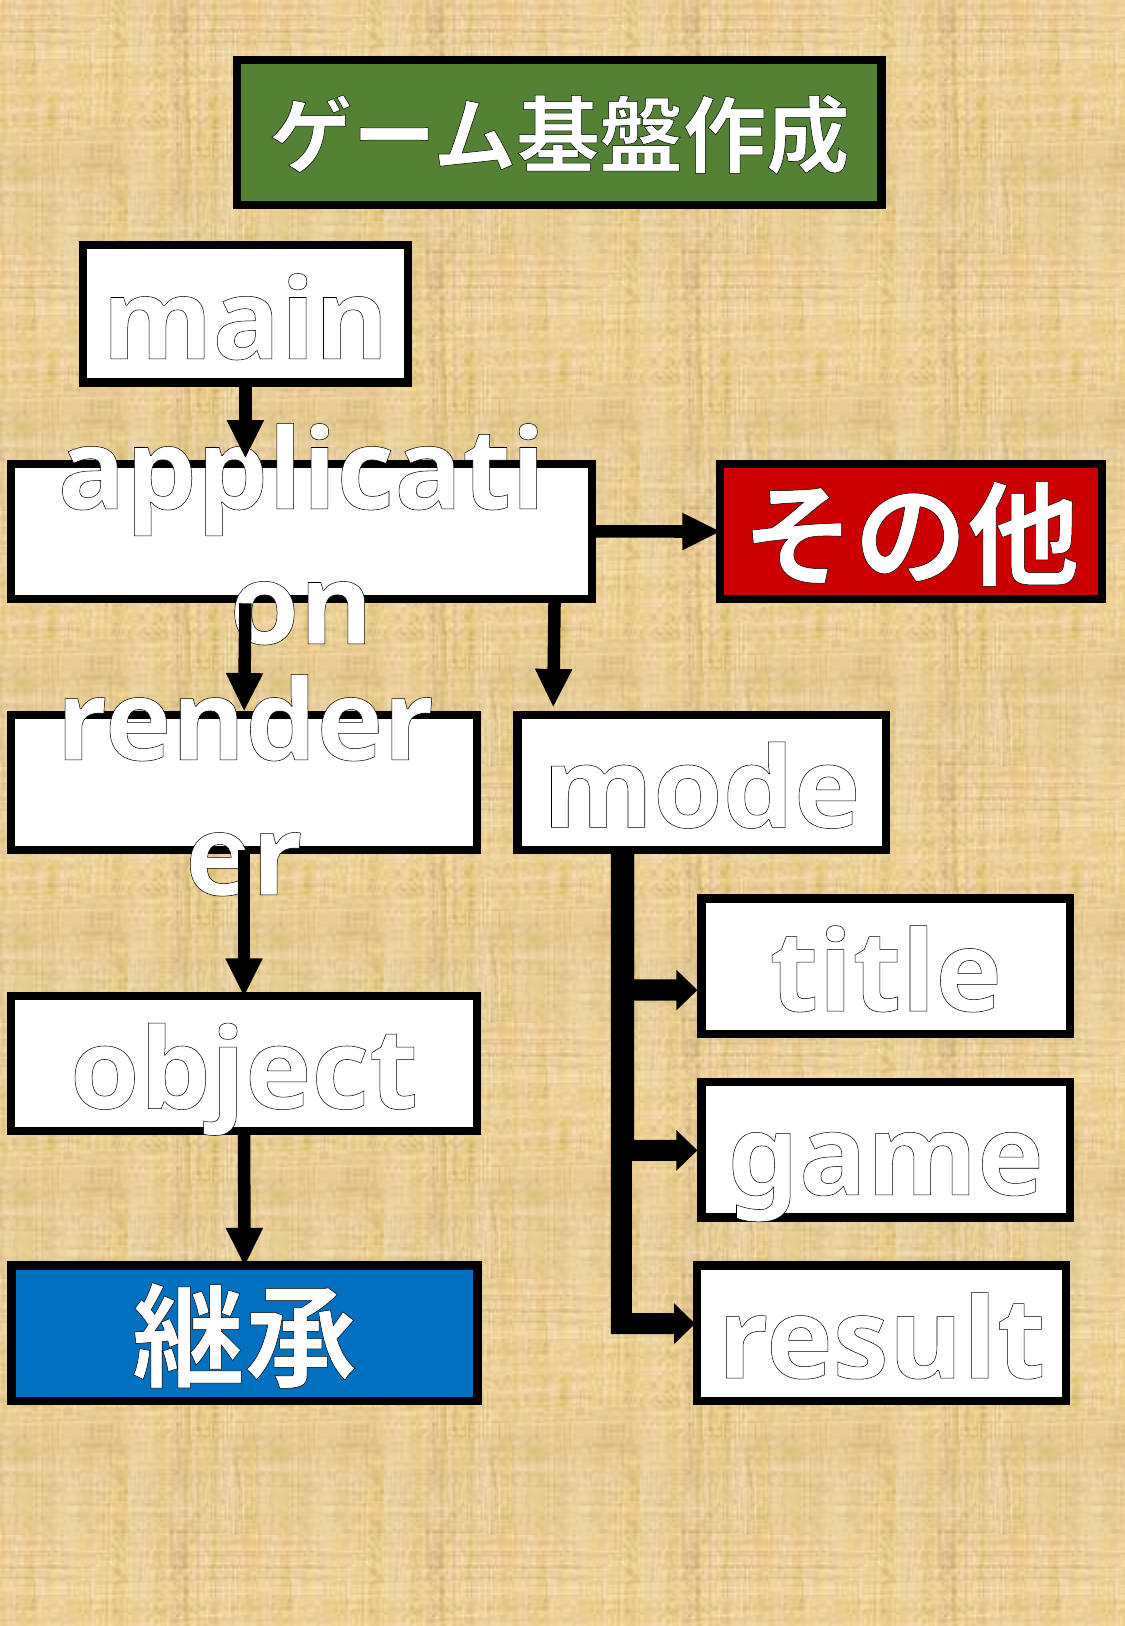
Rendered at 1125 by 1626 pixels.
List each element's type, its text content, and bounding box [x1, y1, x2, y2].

text_box [609, 851, 697, 1347]
text_box application [10, 463, 593, 600]
text_box mode [516, 714, 887, 851]
text_box object [10, 995, 478, 1132]
text_box その他 [719, 463, 1103, 600]
text_box title [701, 897, 1071, 1035]
text_box game [701, 1081, 1071, 1218]
text_box [612, 849, 699, 1174]
picture [0, 0, 1125, 1626]
text_box ゲーム基盤作成 [236, 59, 882, 206]
text_box renderer [10, 714, 478, 851]
text_box main [82, 244, 409, 384]
text_box result [696, 1264, 1067, 1402]
text_box [636, 967, 699, 1013]
text_box 継承 [11, 1264, 479, 1402]
